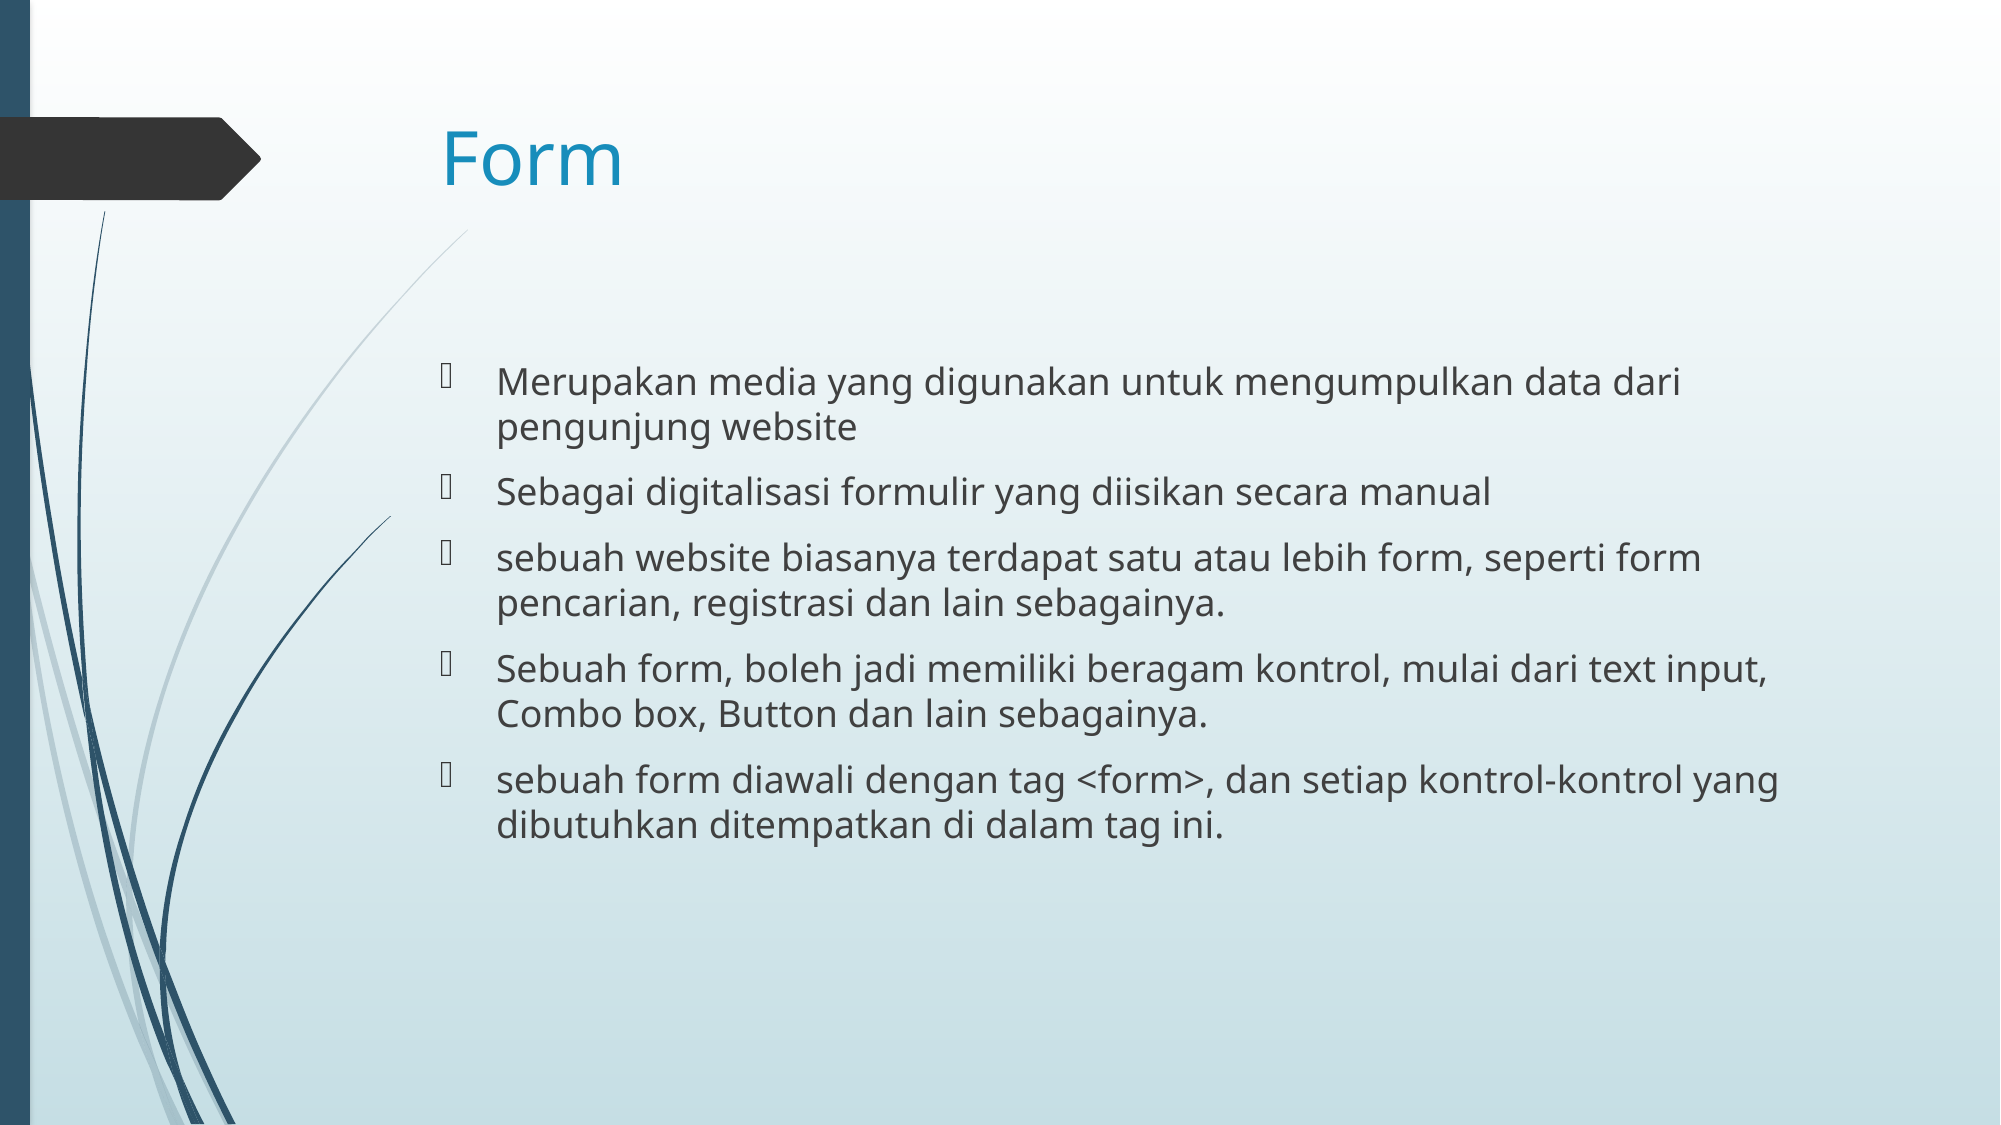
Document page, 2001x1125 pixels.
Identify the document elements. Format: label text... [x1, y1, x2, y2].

list Merupakan media yang digunakan untuk mengumpulkan data dari pengunjung website Sebagai digitalisasi formulir yang diisikan secara manual sebuah website biasanya terdapat satu atau lebih form, seperti form pencarian, registrasi dan lain sebagainya. Sebuah form, boleh jadi memiliki beragam kontrol, mulai dari text input, Combo box, Button dan lain sebagainya. sebuah form diawali dengan tag <form>, dan setiap kontrol-kontrol yang dibutuhkan ditempatkan di dalam tag ini. [424, 350, 1888, 970]
title Form [425, 102, 1888, 313]
